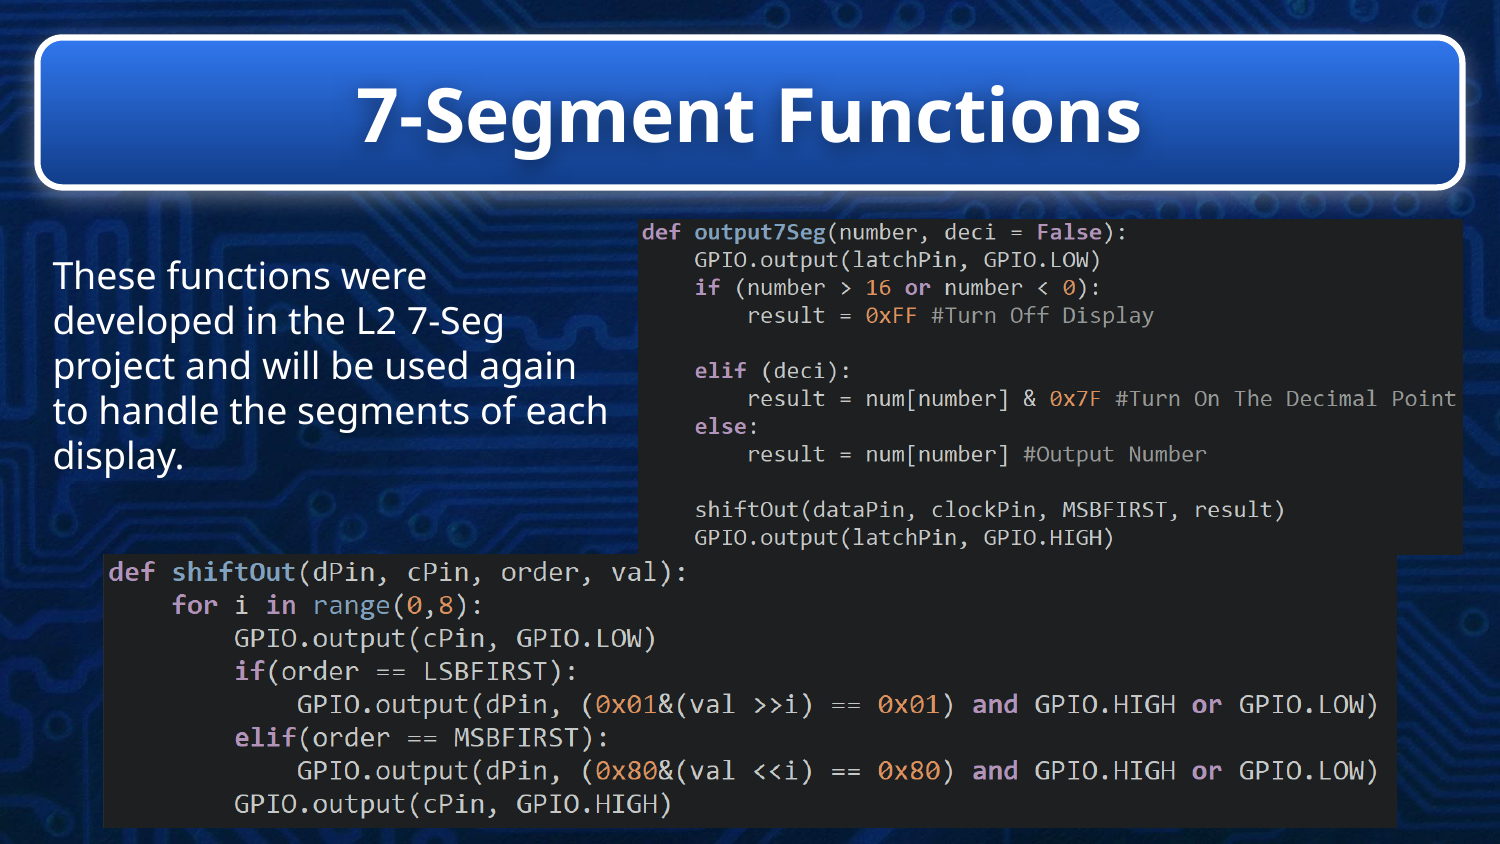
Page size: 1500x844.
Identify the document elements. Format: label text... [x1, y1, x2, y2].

list These functions were developed in the L2 7-Seg project and will be used again to handle the segments of each display. [31, 63, 1469, 201]
title 7-Segment Functions [75, 56, 1425, 169]
picture [0, 0, 1500, 844]
list These functions were developed in the L2 7-Seg project and will be used again to handle the segments of each display. [37, 236, 627, 844]
